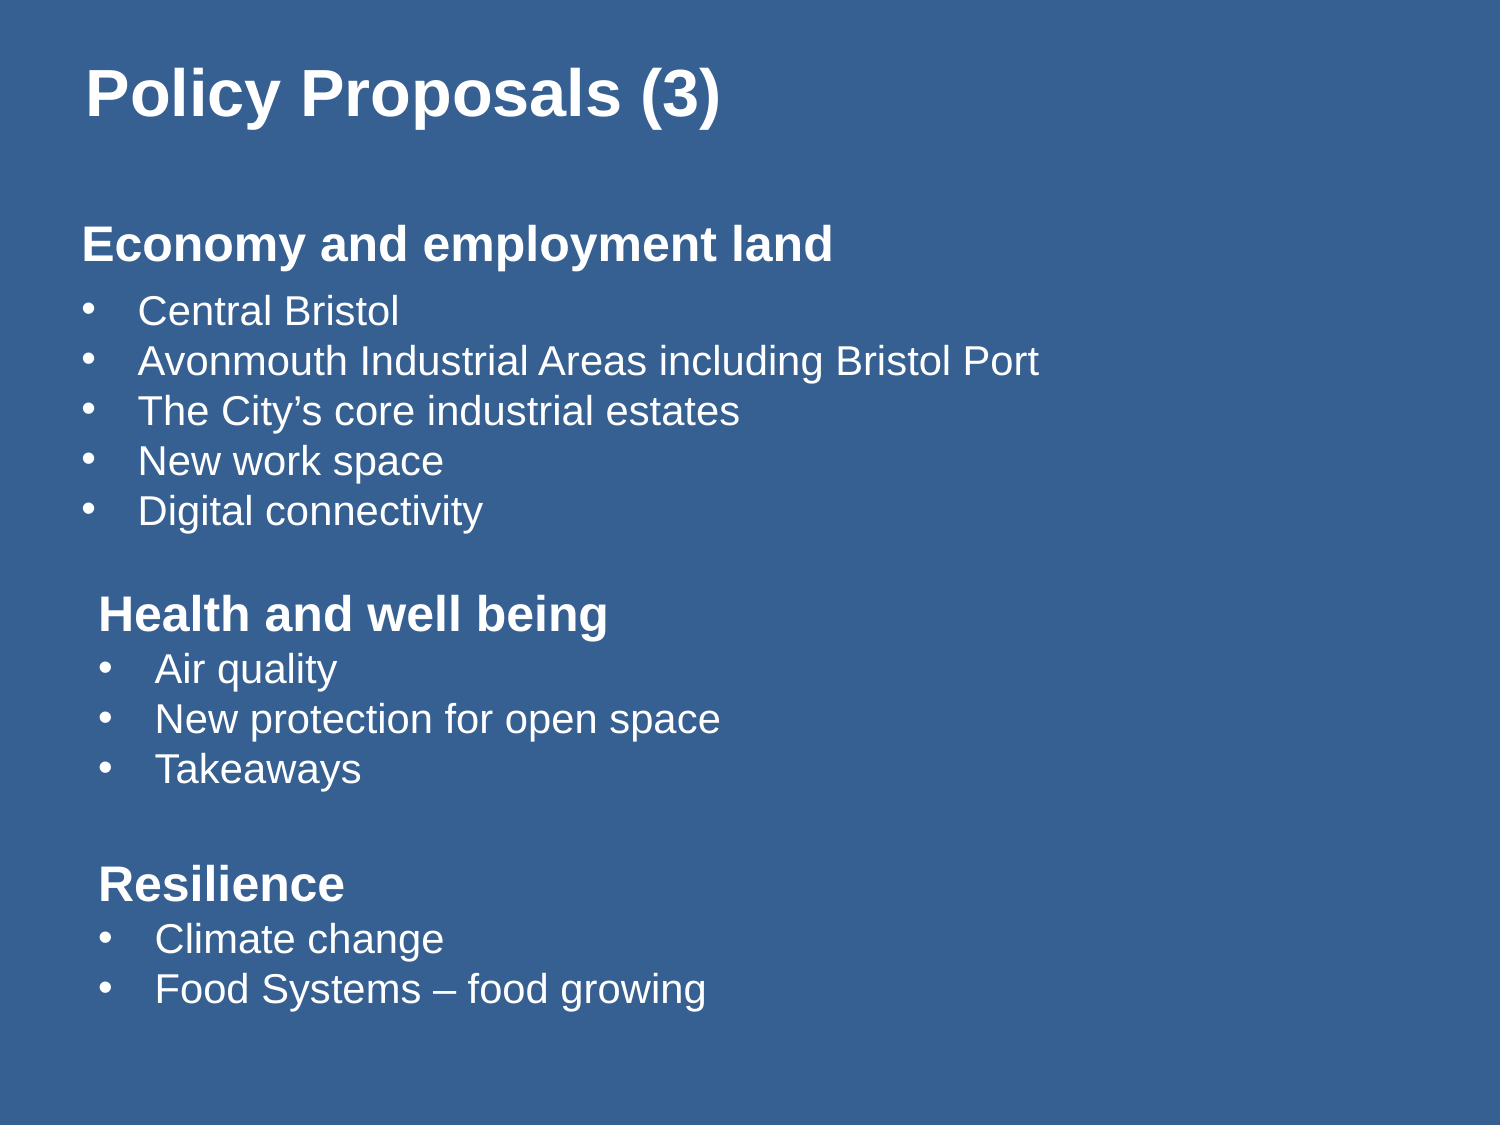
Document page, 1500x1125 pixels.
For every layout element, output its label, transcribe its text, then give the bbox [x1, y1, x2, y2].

text_box Policy Proposals (3) [70, 42, 1145, 138]
text_box Health and well being Air quality New protection for open space Takeaways Resilience Climate change Food Systems – food growing [83, 574, 1454, 1020]
text_box Economy and employment land Central Bristol Avonmouth Industrial Areas including Bristol Port The City’s core industrial estates New work space Digital connectivity [66, 143, 1471, 542]
